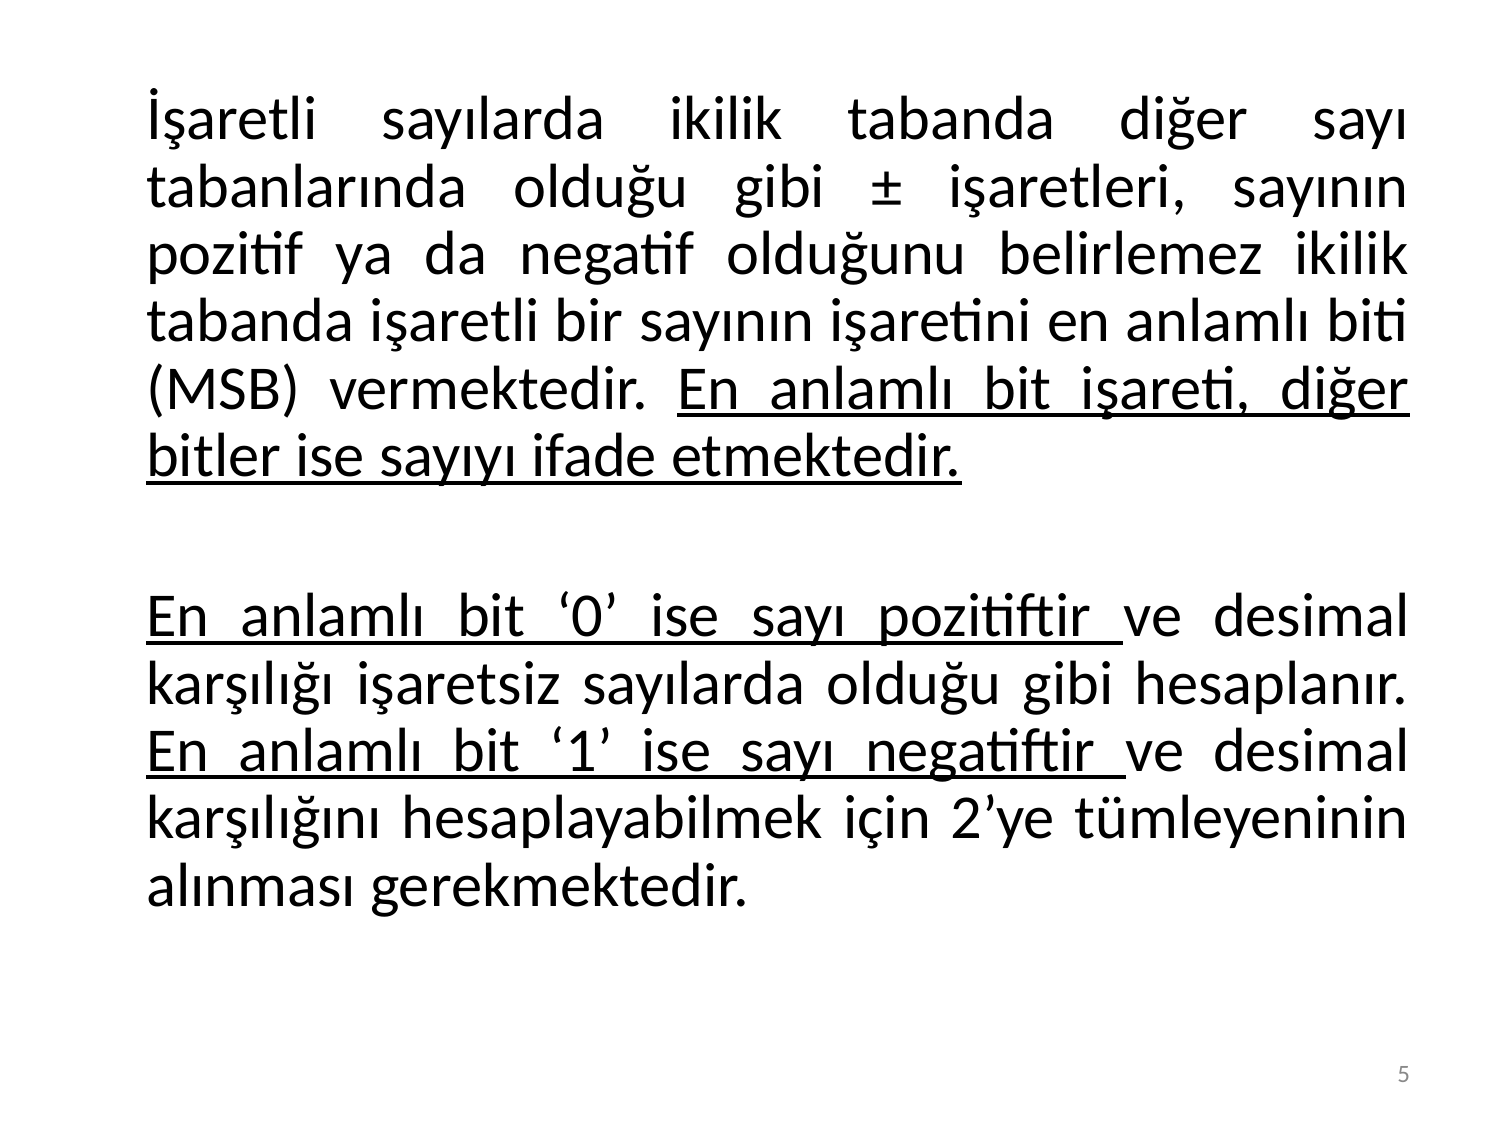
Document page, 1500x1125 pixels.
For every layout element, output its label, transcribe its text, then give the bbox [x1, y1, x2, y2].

list İşaretli sayılarda ikilik tabanda diğer sayı tabanlarında olduğu gibi ± işaretleri, sayının pozitif ya da negatif olduğunu belirlemez ikilik tabanda işaretli bir sayının işaretini en anlamlı biti (MSB) vermektedir. En anlamlı bit işareti, diğer bitler ise sayıyı ifade etmektedir. En anlamlı bit ‘0’ ise sayı pozitiftir ve desimal karşılığı işaretsiz sayılarda olduğu gibi hesaplanır. En anlamlı bit ‘1’ ise sayı negatiftir ve desimal karşılığını hesaplayabilmek için 2’ye tümleyeninin alınması gerekmektedir. [75, 78, 1425, 1005]
slide_number 5 [1074, 1042, 1425, 1103]
